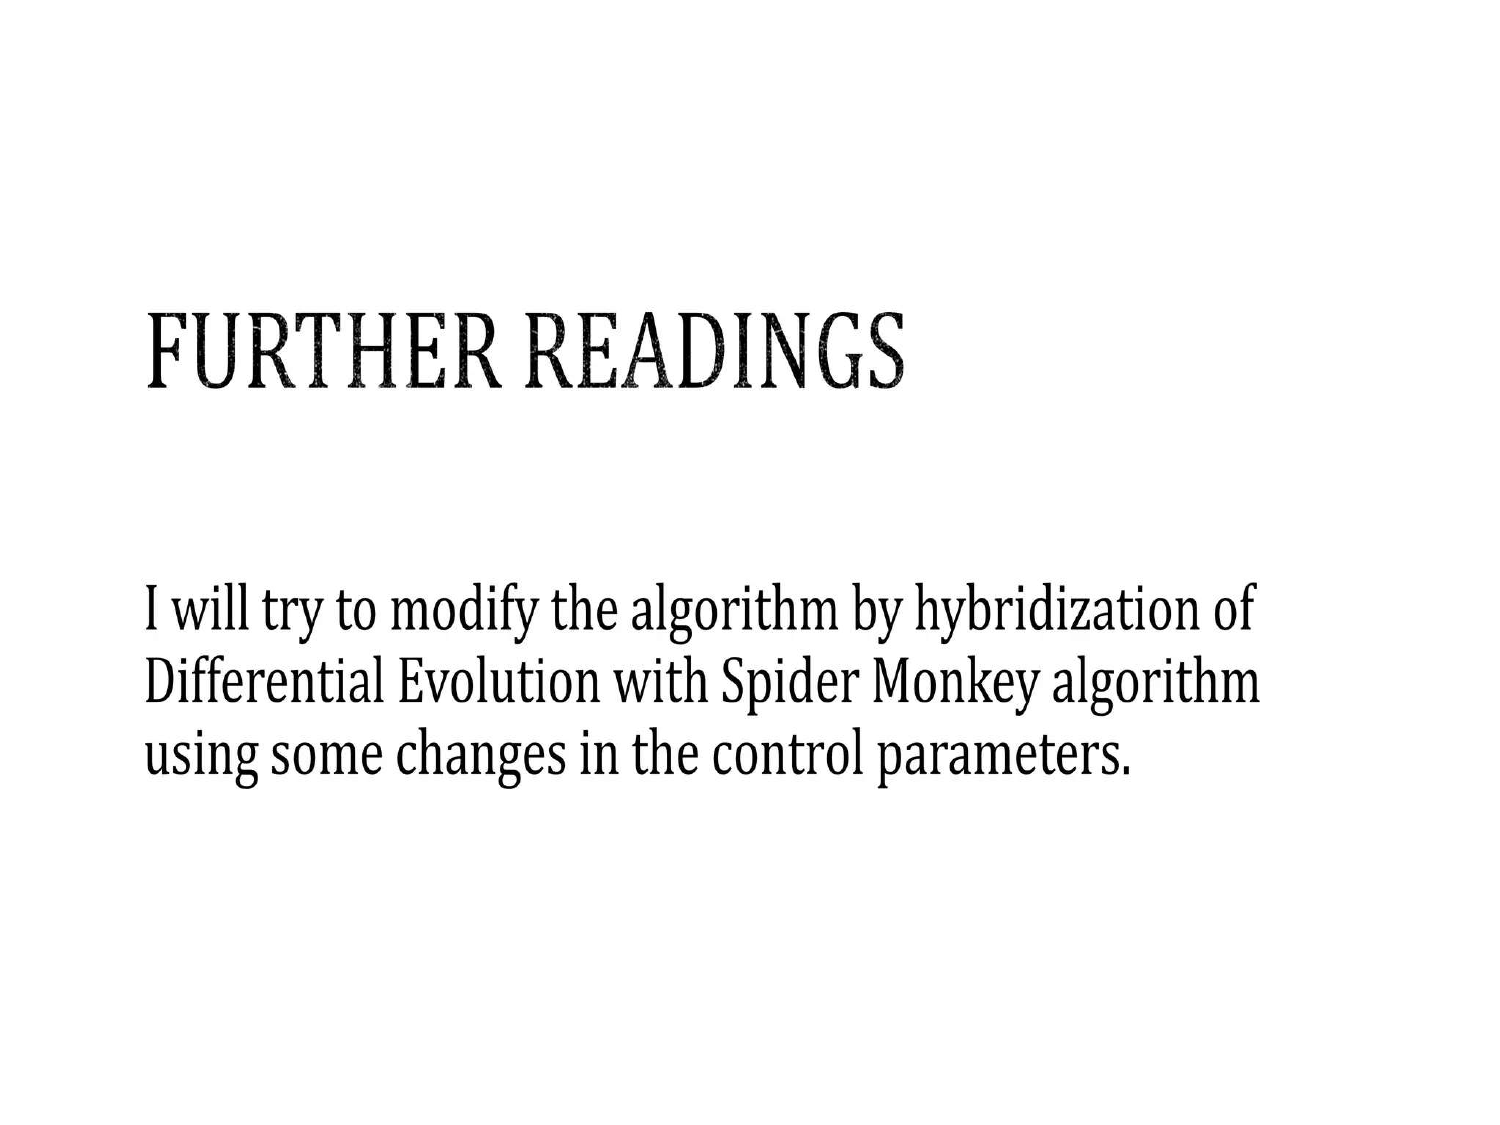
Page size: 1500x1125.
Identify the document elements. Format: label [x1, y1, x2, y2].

picture [0, 140, 1500, 1125]
